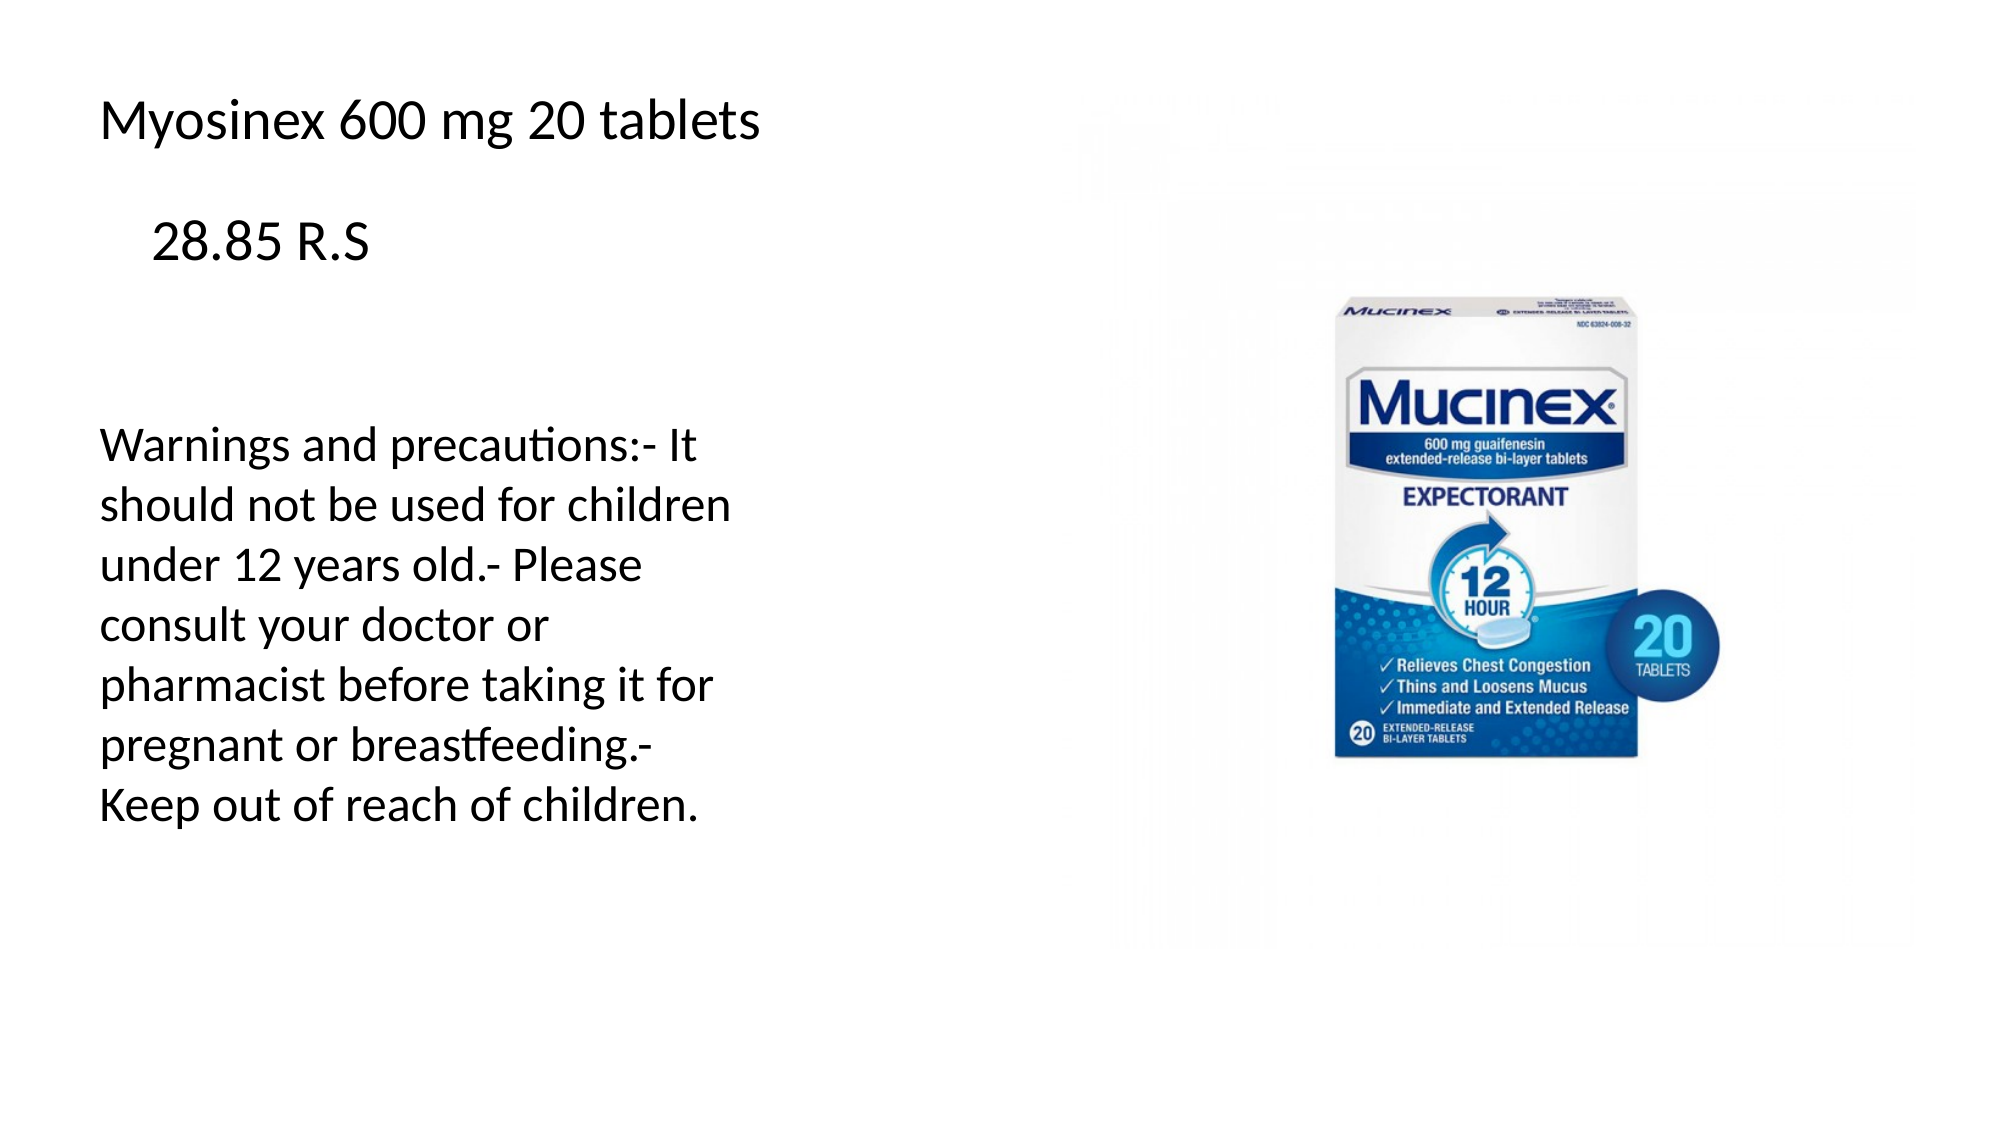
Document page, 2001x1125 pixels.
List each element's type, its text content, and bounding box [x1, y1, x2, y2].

text_box Myosinex 600 mg 20 tablets [84, 73, 990, 159]
text_box Warnings and precautions:- It should not be used for children under 12 years old.- Please consult your doctor or pharmacist before taking it for pregnant or breastfeeding.- Keep out of reach of children. [84, 404, 774, 840]
text_box 28.85 R.S [136, 194, 426, 280]
picture [1062, 95, 1916, 949]
